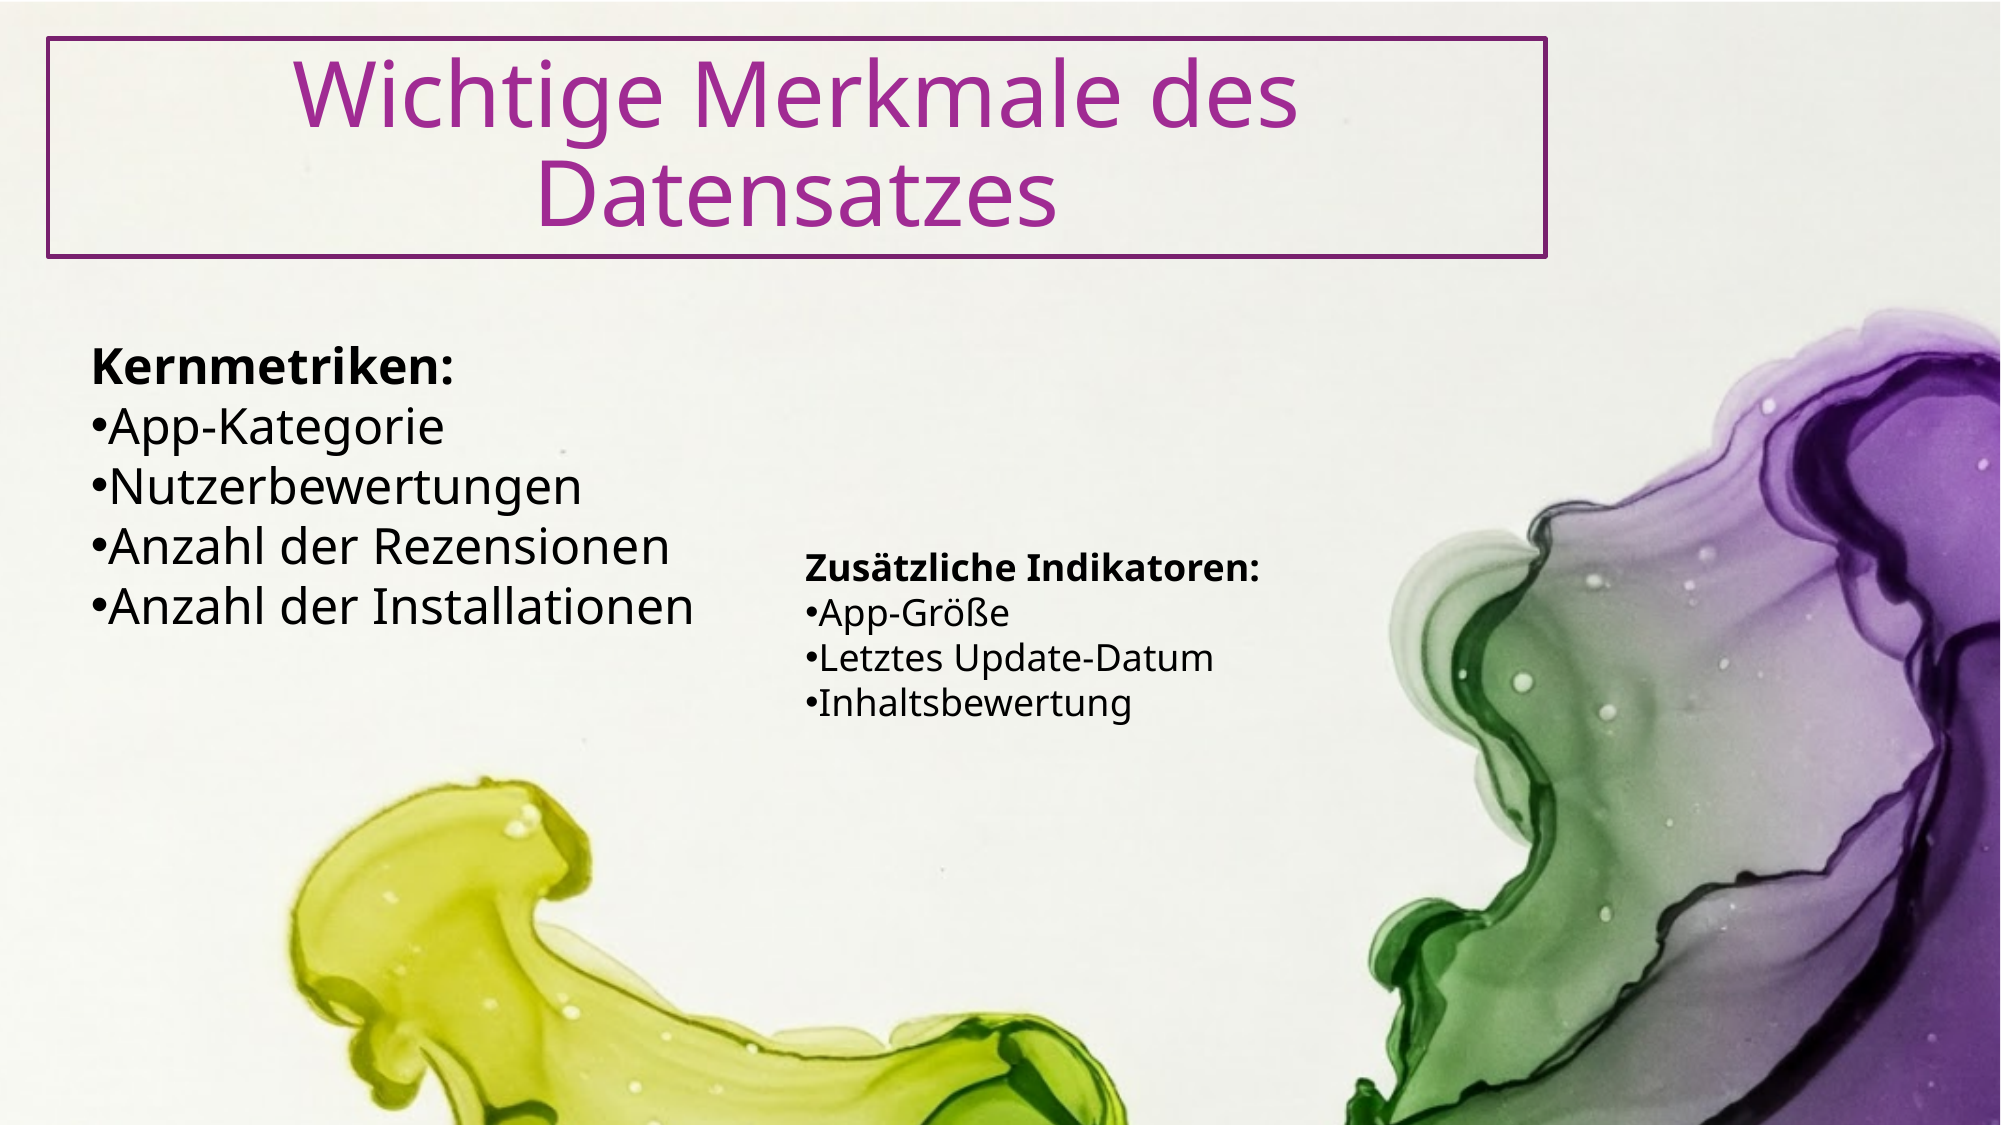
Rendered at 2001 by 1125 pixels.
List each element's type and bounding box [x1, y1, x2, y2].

list [0, 0, 2000, 1125]
